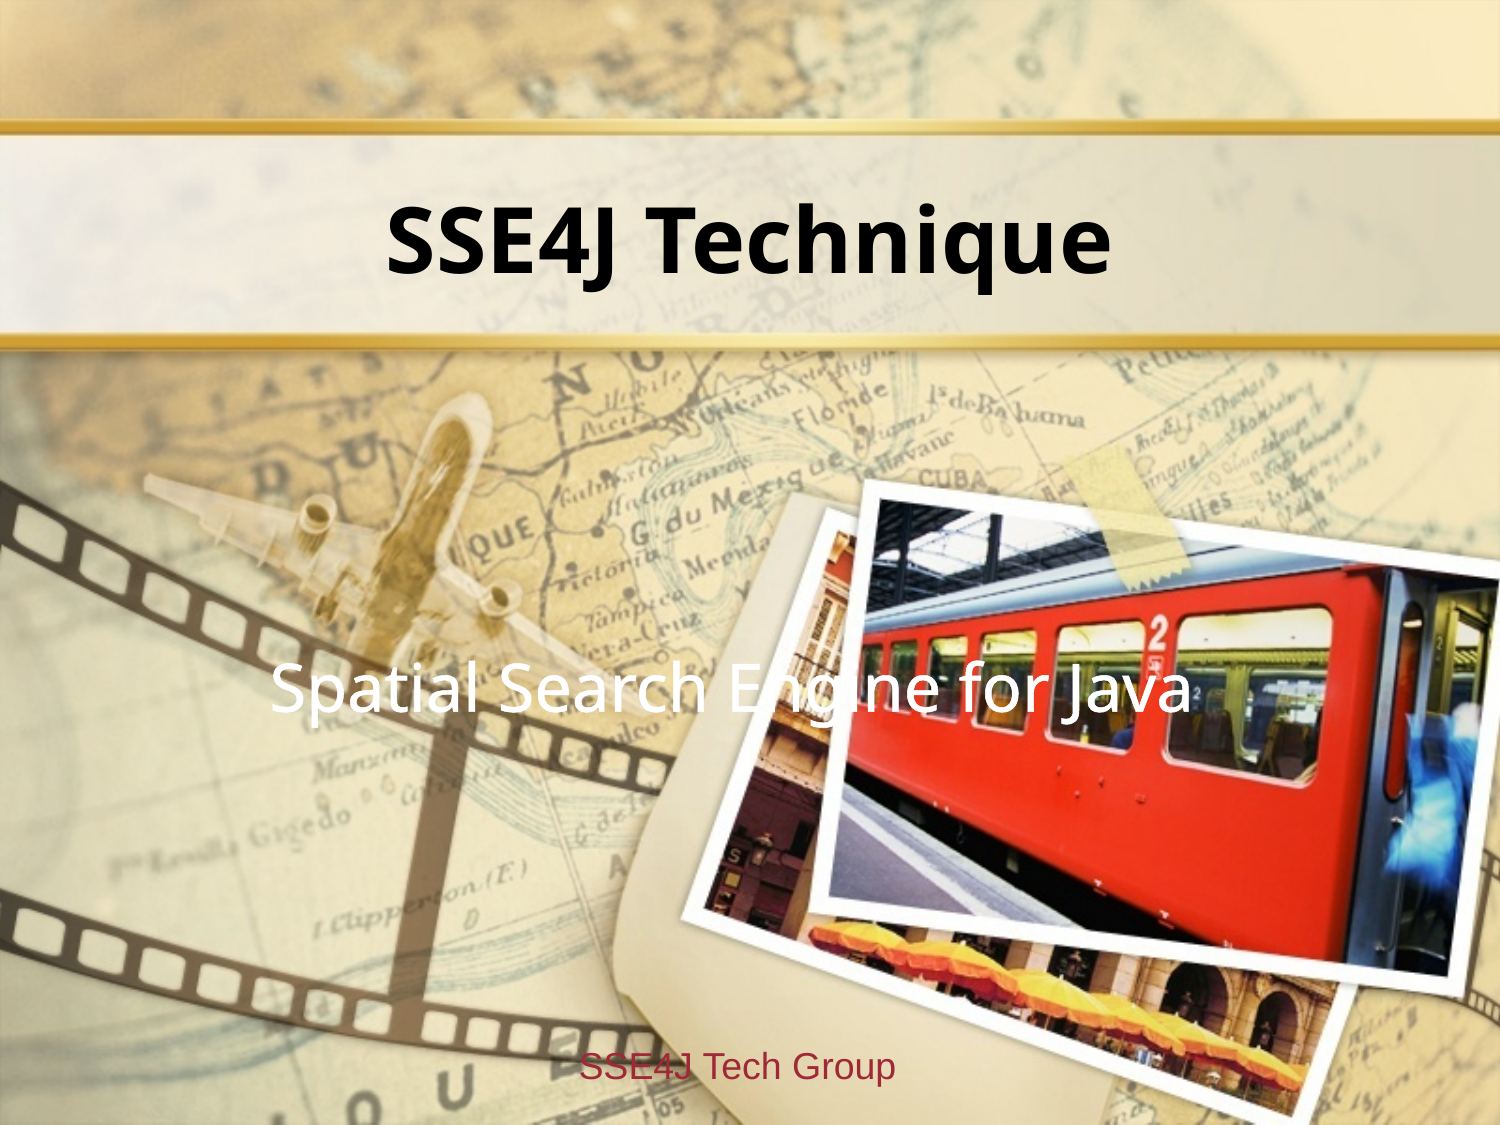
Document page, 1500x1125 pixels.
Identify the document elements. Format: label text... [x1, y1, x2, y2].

subtitle Spatial Search Engine for Java [111, 637, 1353, 926]
picture [0, 0, 1500, 1125]
title SSE4J Technique [58, 122, 1442, 352]
